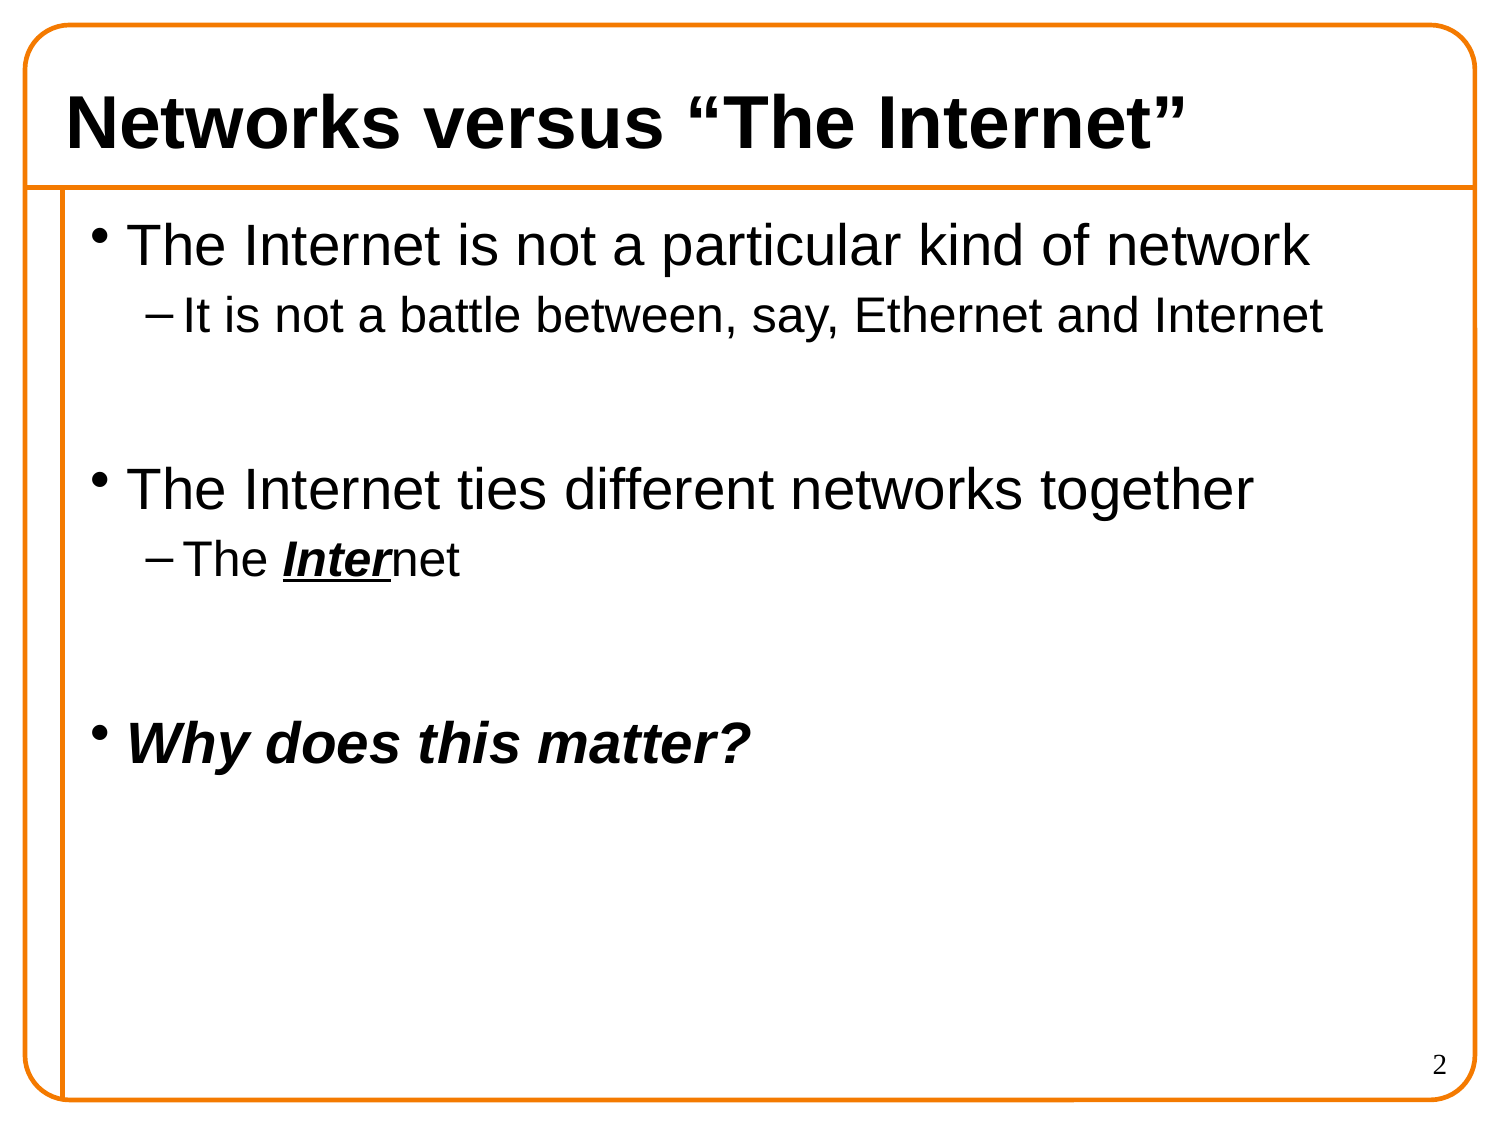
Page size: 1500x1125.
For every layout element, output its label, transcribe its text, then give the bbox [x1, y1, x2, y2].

slide_number 2 [1312, 1037, 1463, 1101]
title Networks versus “The Internet” [50, 62, 1475, 175]
list The Internet is not a particular kind of network It is not a battle between, say, Ethernet and Internet The Internet ties different networks together The Internet Why does this matter? [75, 200, 1463, 1100]
